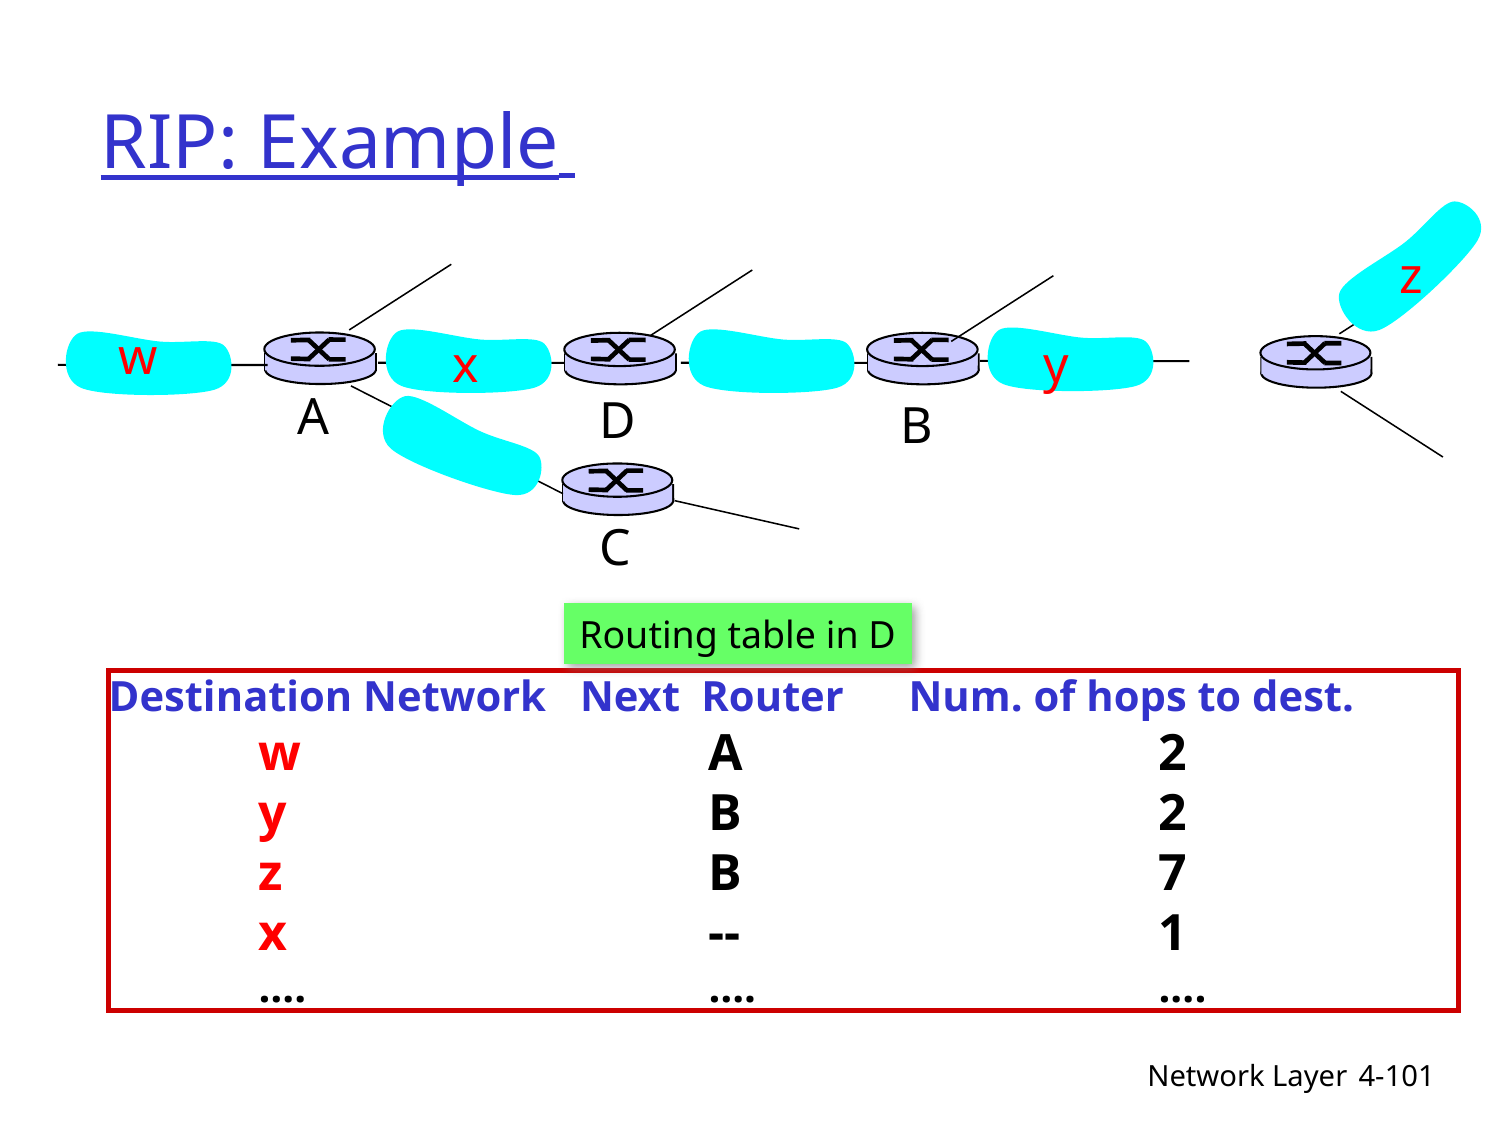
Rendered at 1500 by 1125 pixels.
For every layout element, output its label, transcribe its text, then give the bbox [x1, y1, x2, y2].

text_box D [584, 393, 651, 456]
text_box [866, 332, 979, 385]
text_box [382, 395, 542, 496]
text_box [1084, 337, 1154, 391]
text_box [495, 339, 552, 393]
title RIP: Example [85, 45, 1361, 233]
text_box z [1384, 236, 1438, 312]
text_box x [437, 325, 495, 400]
text_box [106, 341, 232, 396]
text_box B [885, 393, 948, 462]
text_box y [1028, 325, 1084, 400]
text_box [564, 332, 676, 385]
text_box [65, 331, 104, 393]
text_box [1260, 335, 1372, 388]
text_box C [584, 523, 646, 583]
text_box [688, 329, 855, 393]
text_box [987, 327, 1028, 390]
text_box Routing table in D [564, 603, 912, 664]
slide_number 4-101 [1338, 1049, 1451, 1125]
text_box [264, 332, 376, 385]
text_box Destination Network Next Router Num. of hops to dest. w A 2 y B 2 z B 7 x -- 1 …. …. .... [108, 670, 1459, 1011]
text_box w [104, 317, 174, 393]
text_box [385, 329, 437, 392]
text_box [561, 463, 674, 516]
footer Network Layer [887, 1049, 1338, 1125]
text_box [1412, 201, 1482, 285]
text_box [1338, 256, 1407, 332]
text_box A [282, 393, 345, 452]
